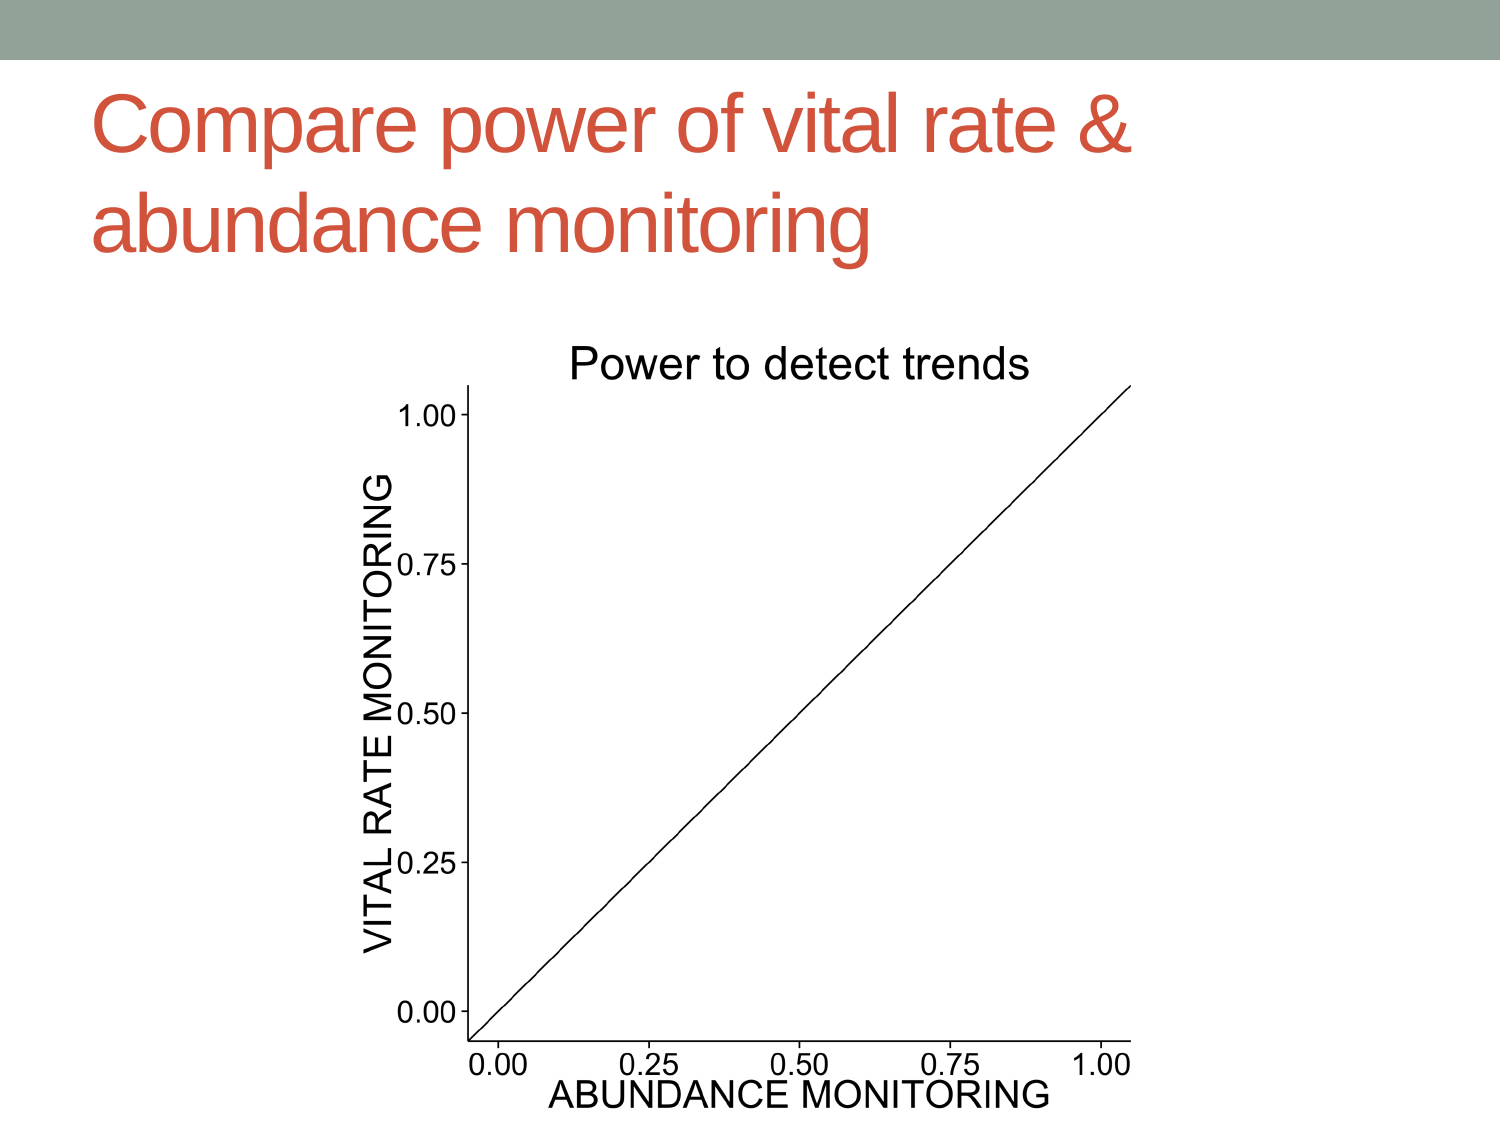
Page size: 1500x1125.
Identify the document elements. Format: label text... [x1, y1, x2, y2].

title Compare power of vital rate & abundance monitoring [75, 87, 1425, 250]
picture [346, 317, 1154, 1125]
